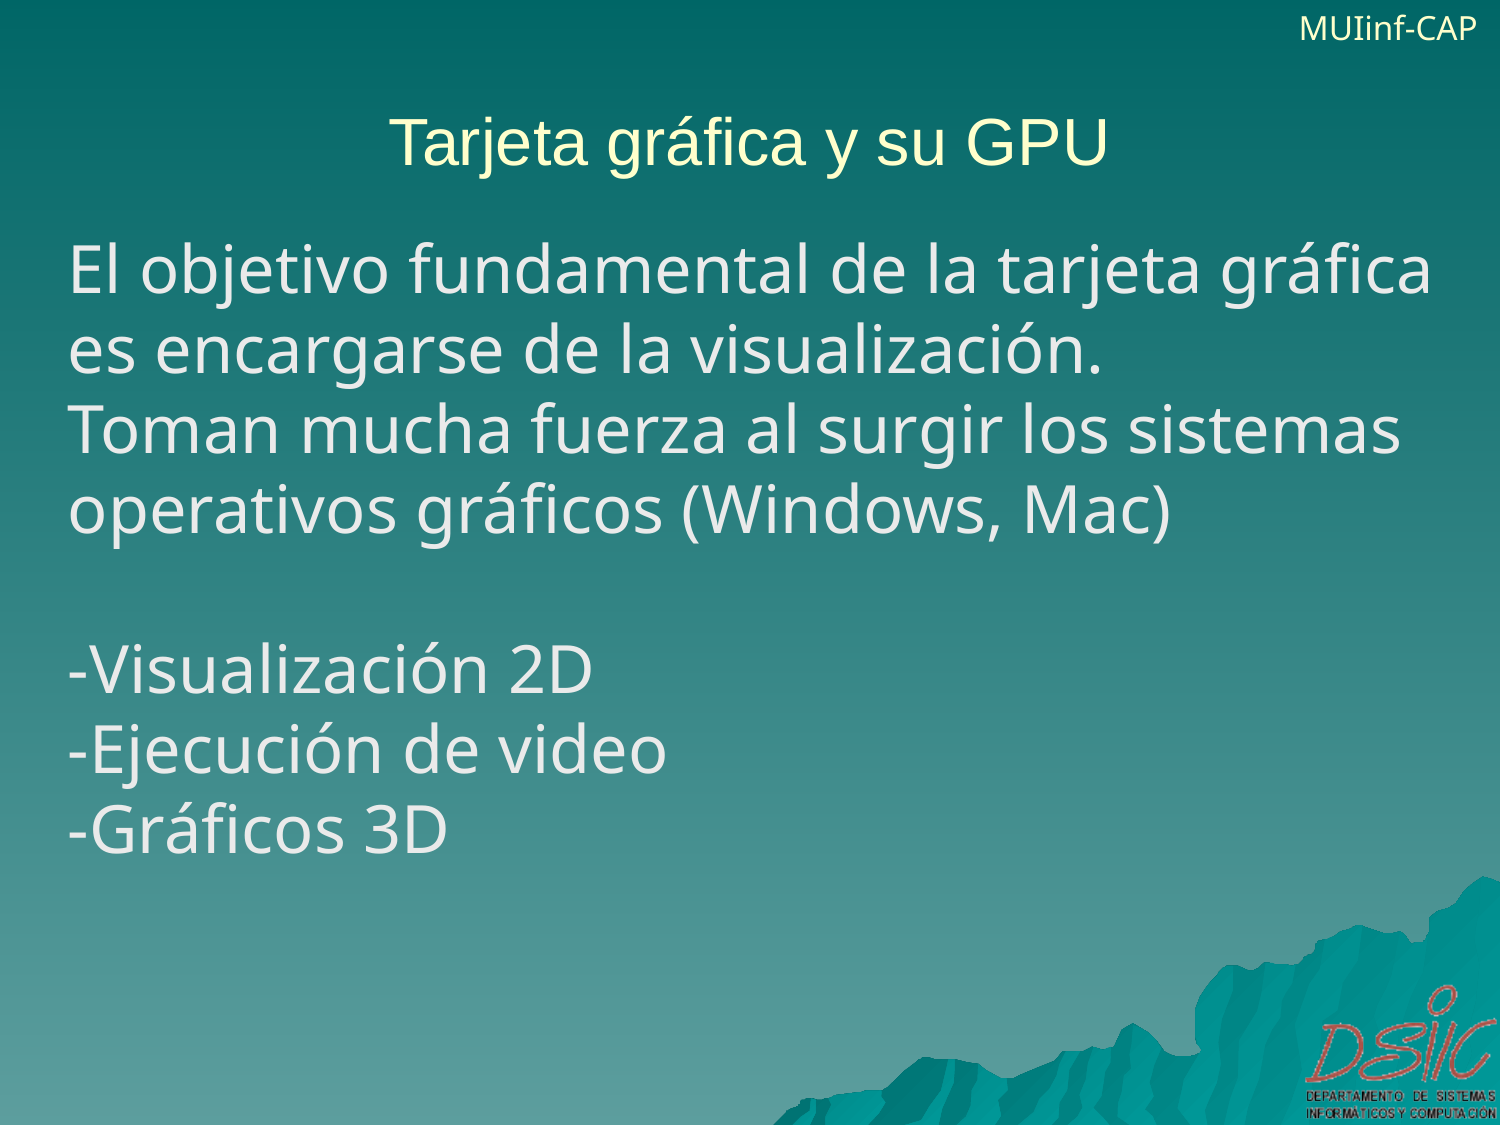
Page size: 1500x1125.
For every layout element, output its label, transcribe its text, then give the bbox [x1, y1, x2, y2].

title Tarjeta gráfica y su GPU [75, 45, 1425, 219]
text_box El objetivo fundamental de la tarjeta gráfica es encargarse de la visualización. Toman mucha fuerza al surgir los sistemas operativos gráficos (Windows, Mac) -Visualización 2D -Ejecución de video -Gráficos 3D [53, 219, 1471, 955]
picture [1304, 979, 1500, 1125]
